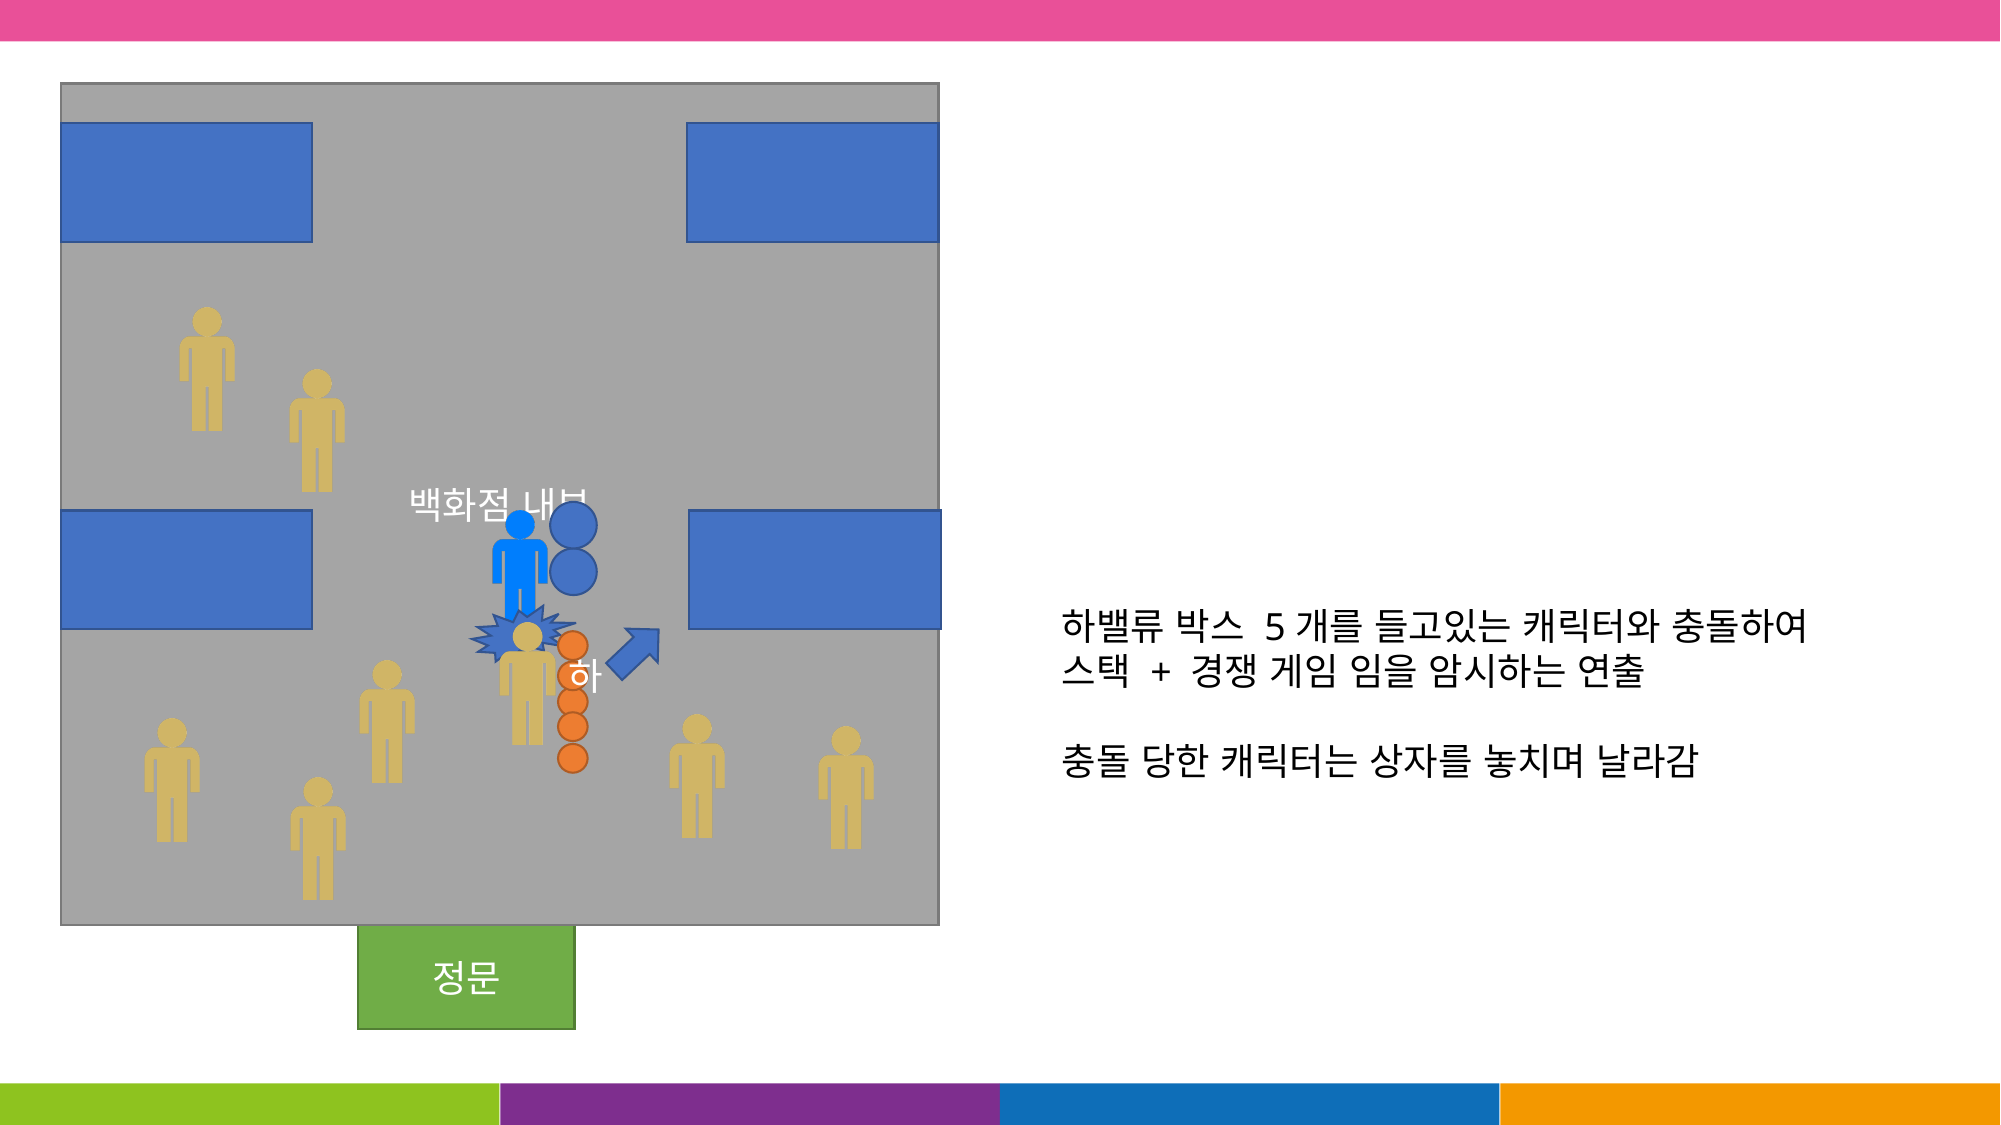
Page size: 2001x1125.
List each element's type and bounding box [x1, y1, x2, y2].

text_box [0, 0, 2000, 1125]
picture [665, 714, 728, 838]
picture [287, 777, 349, 900]
picture [286, 369, 348, 492]
picture [815, 726, 877, 849]
picture [489, 510, 559, 745]
picture [176, 307, 238, 431]
picture [141, 718, 203, 842]
picture [356, 660, 418, 783]
